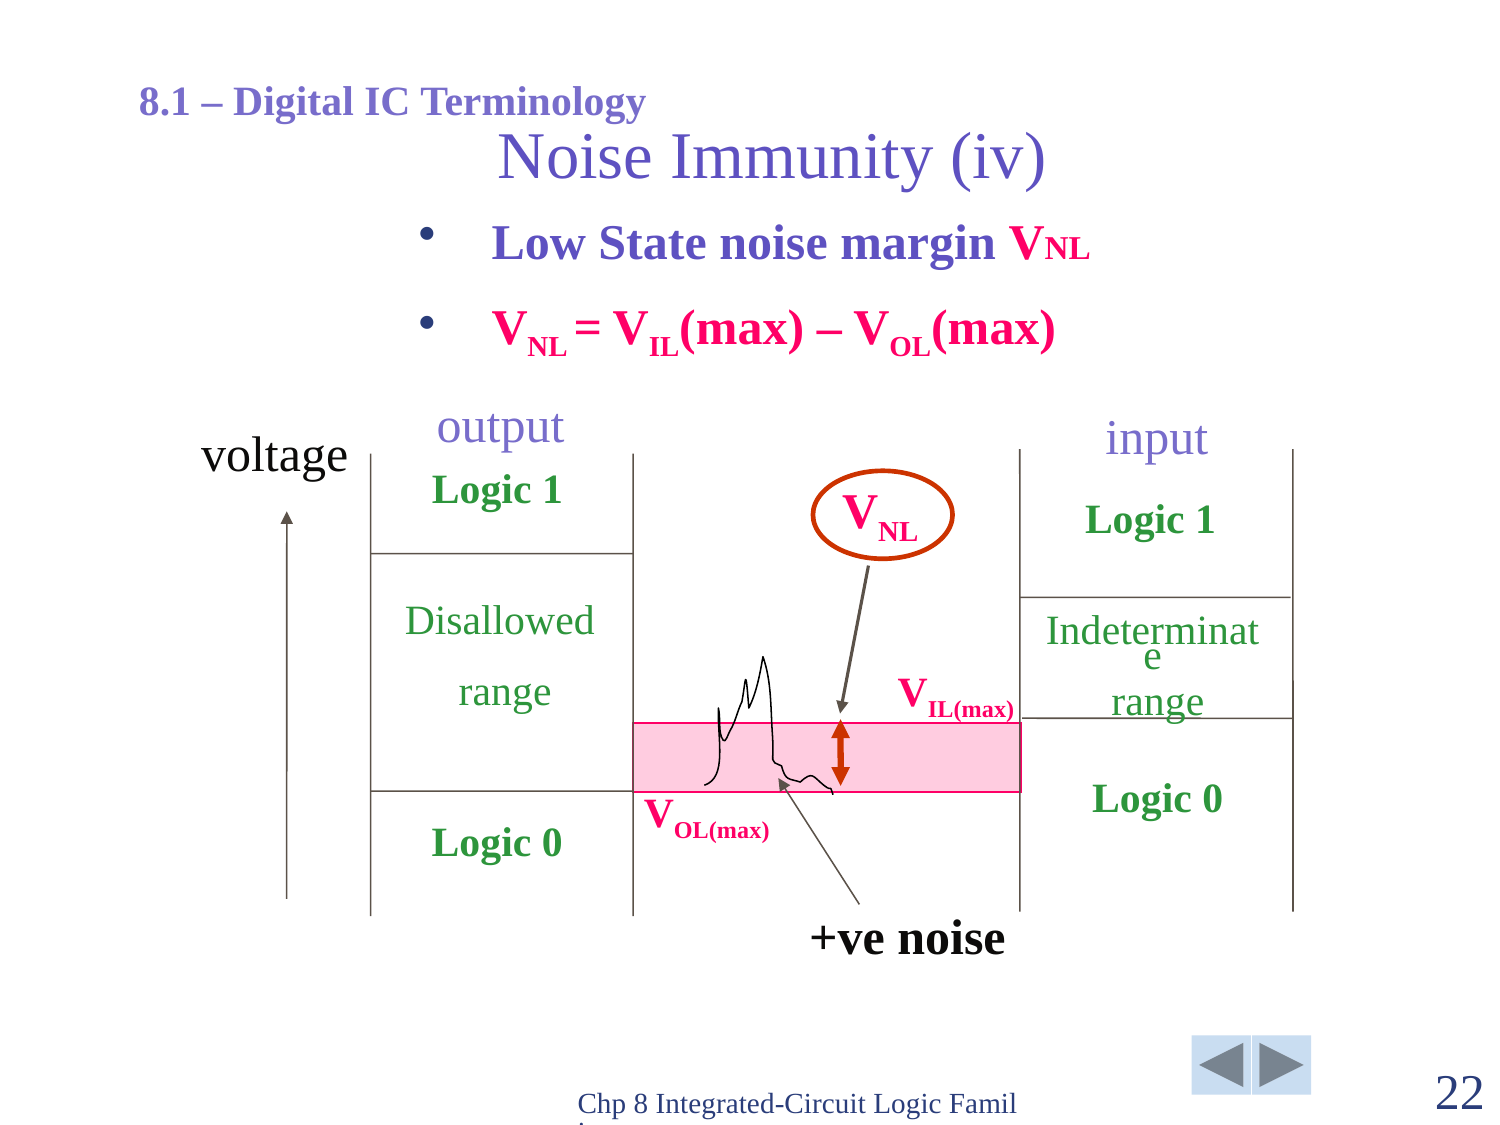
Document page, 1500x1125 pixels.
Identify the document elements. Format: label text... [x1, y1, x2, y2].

text_box [634, 722, 704, 778]
text_box output [421, 385, 603, 461]
footer Chp 8 Integrated-Circuit Logic Families [562, 1052, 1038, 1125]
title Noise Immunity (iv) [135, 96, 1411, 197]
text_box Logic 0 [1077, 763, 1239, 829]
text_box voltage [186, 414, 364, 489]
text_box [704, 656, 1021, 972]
text_box 8.1 – Digital IC Terminology [123, 66, 727, 132]
text_box Disallowed range [390, 585, 610, 722]
text_box [280, 511, 293, 899]
text_box Indeterminate range [1022, 617, 1284, 728]
text_box Logic 0 [416, 807, 578, 872]
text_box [812, 470, 953, 714]
text_box VOL(max) [628, 778, 704, 851]
text_box Logic 1 [417, 454, 579, 519]
slide_number 22 [1350, 1052, 1500, 1125]
text_box Logic 1 [1070, 484, 1232, 550]
text_box Low State noise margin VNL VNL = VIL(max) – VOL(max) [403, 201, 1242, 370]
text_box input [1090, 396, 1234, 472]
